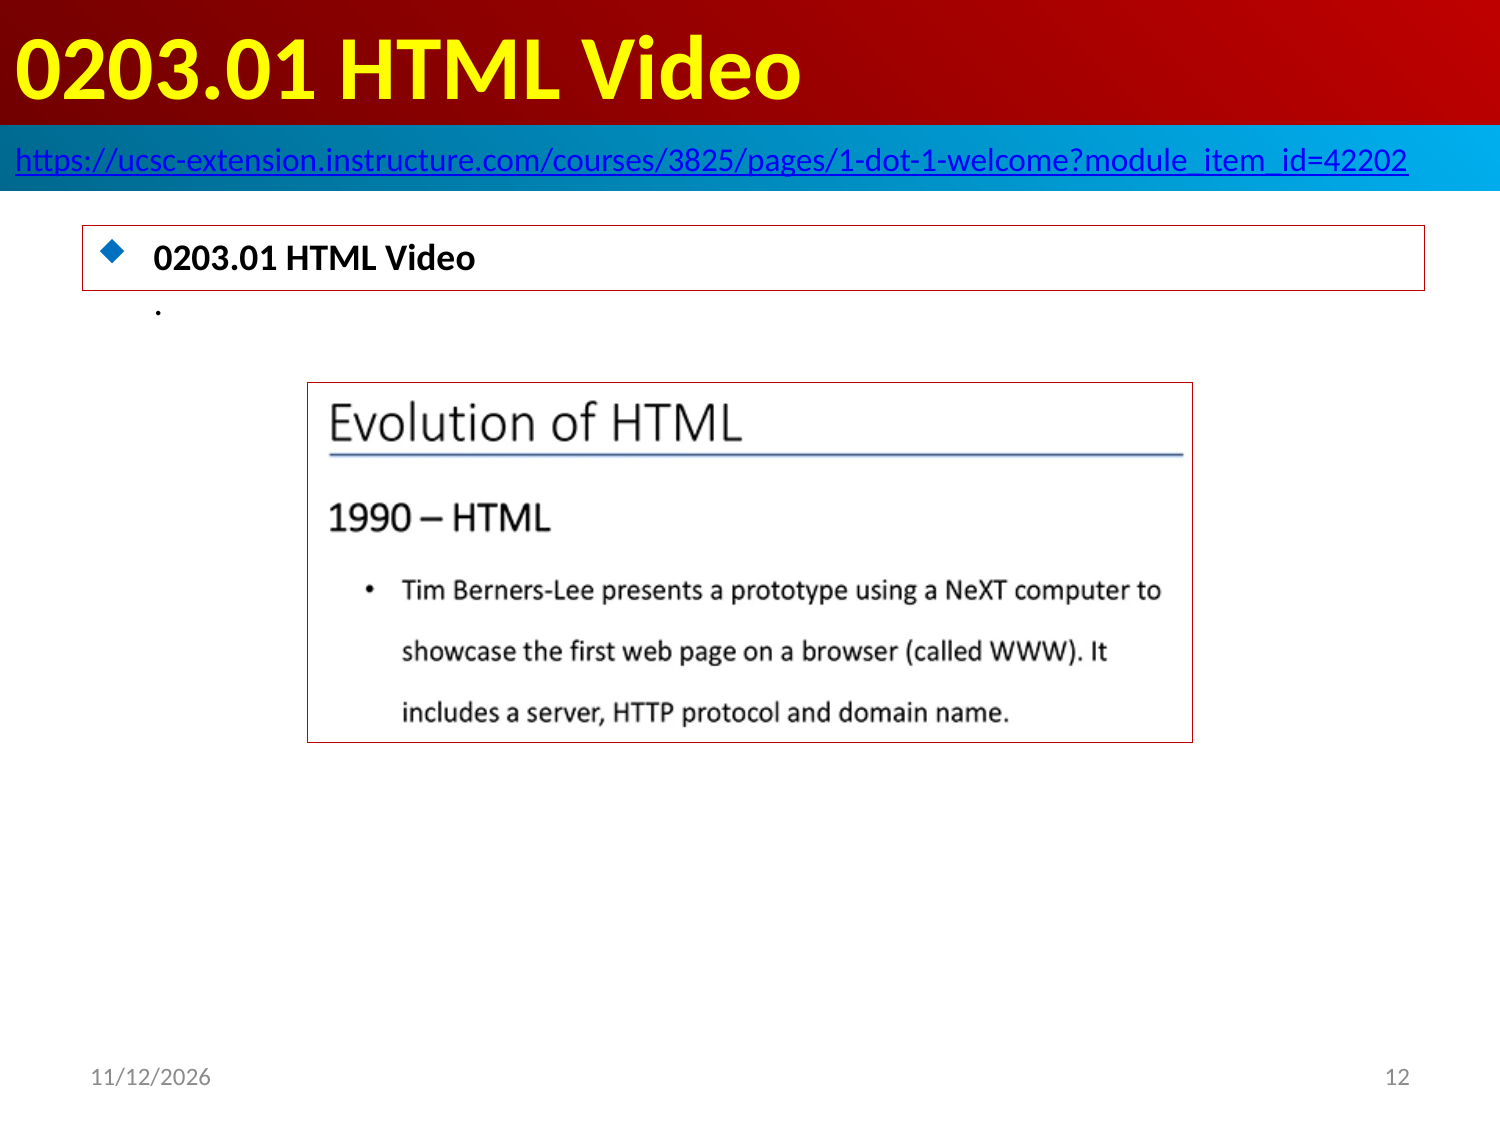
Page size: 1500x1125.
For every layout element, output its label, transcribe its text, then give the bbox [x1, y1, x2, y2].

text_box https://ucsc-extension.instructure.com/courses/3825/pages/1-dot-1-welcome?module_item_id=42202 [0, 125, 1500, 191]
text_box [119, 52, 183, 109]
subtitle 0203.01 HTML Video . [82, 225, 1425, 291]
title 0203.01 HTML Video [0, 0, 1500, 125]
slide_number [75, 1042, 425, 1109]
slide_number 12 [1074, 1042, 1425, 1109]
picture [307, 382, 1193, 743]
